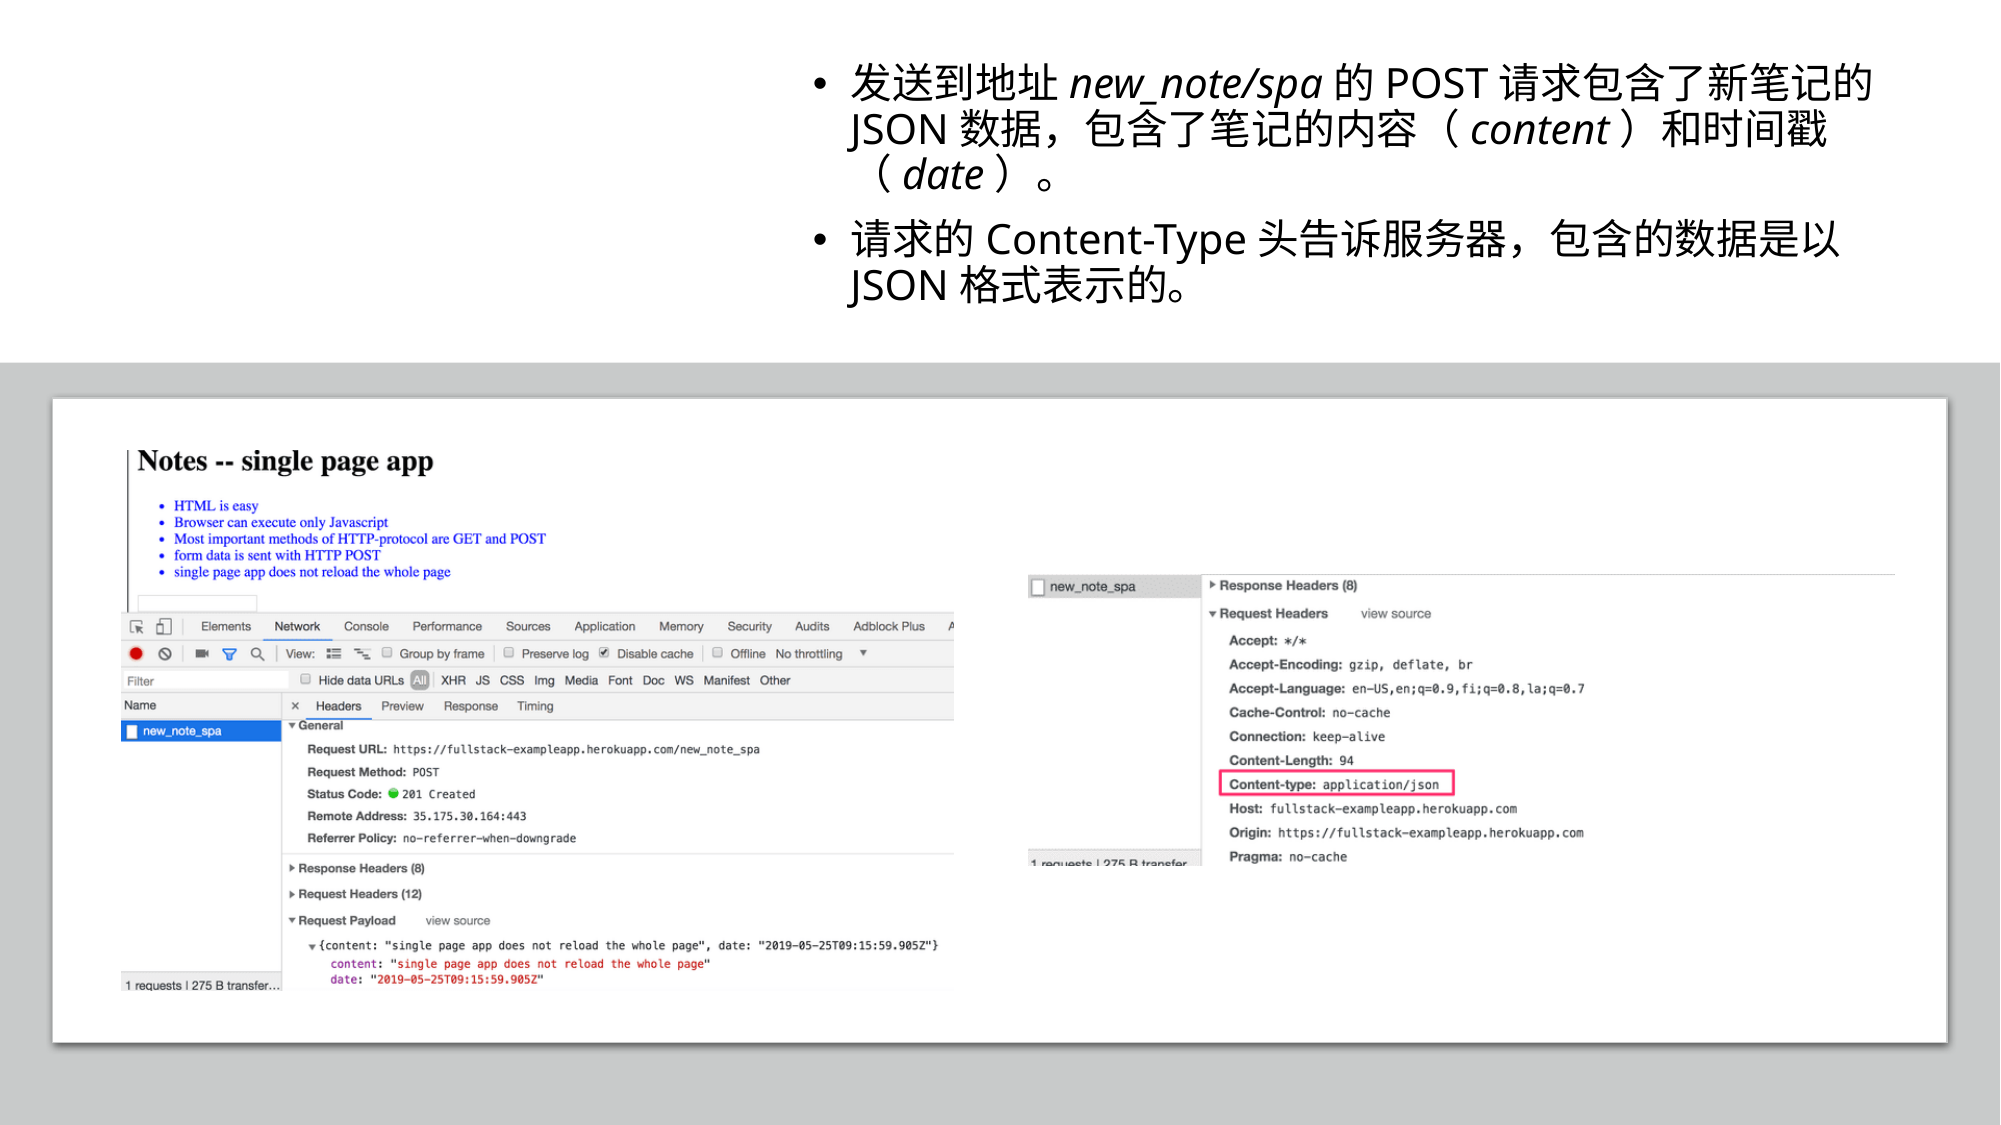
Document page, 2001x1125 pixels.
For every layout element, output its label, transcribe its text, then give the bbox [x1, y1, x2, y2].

picture [1028, 574, 1895, 866]
list 发送到地址new_note/spa的POST请求包含了新笔记的JSON数据，包含了笔记的内容（content）和时间戳（date）。 请求的Content-Type头告诉服务器，包含的数据是以JSON格式表示的。 [797, 55, 1893, 319]
text_box [0, 362, 2000, 1125]
picture [121, 450, 954, 991]
text_box [52, 397, 1948, 1044]
